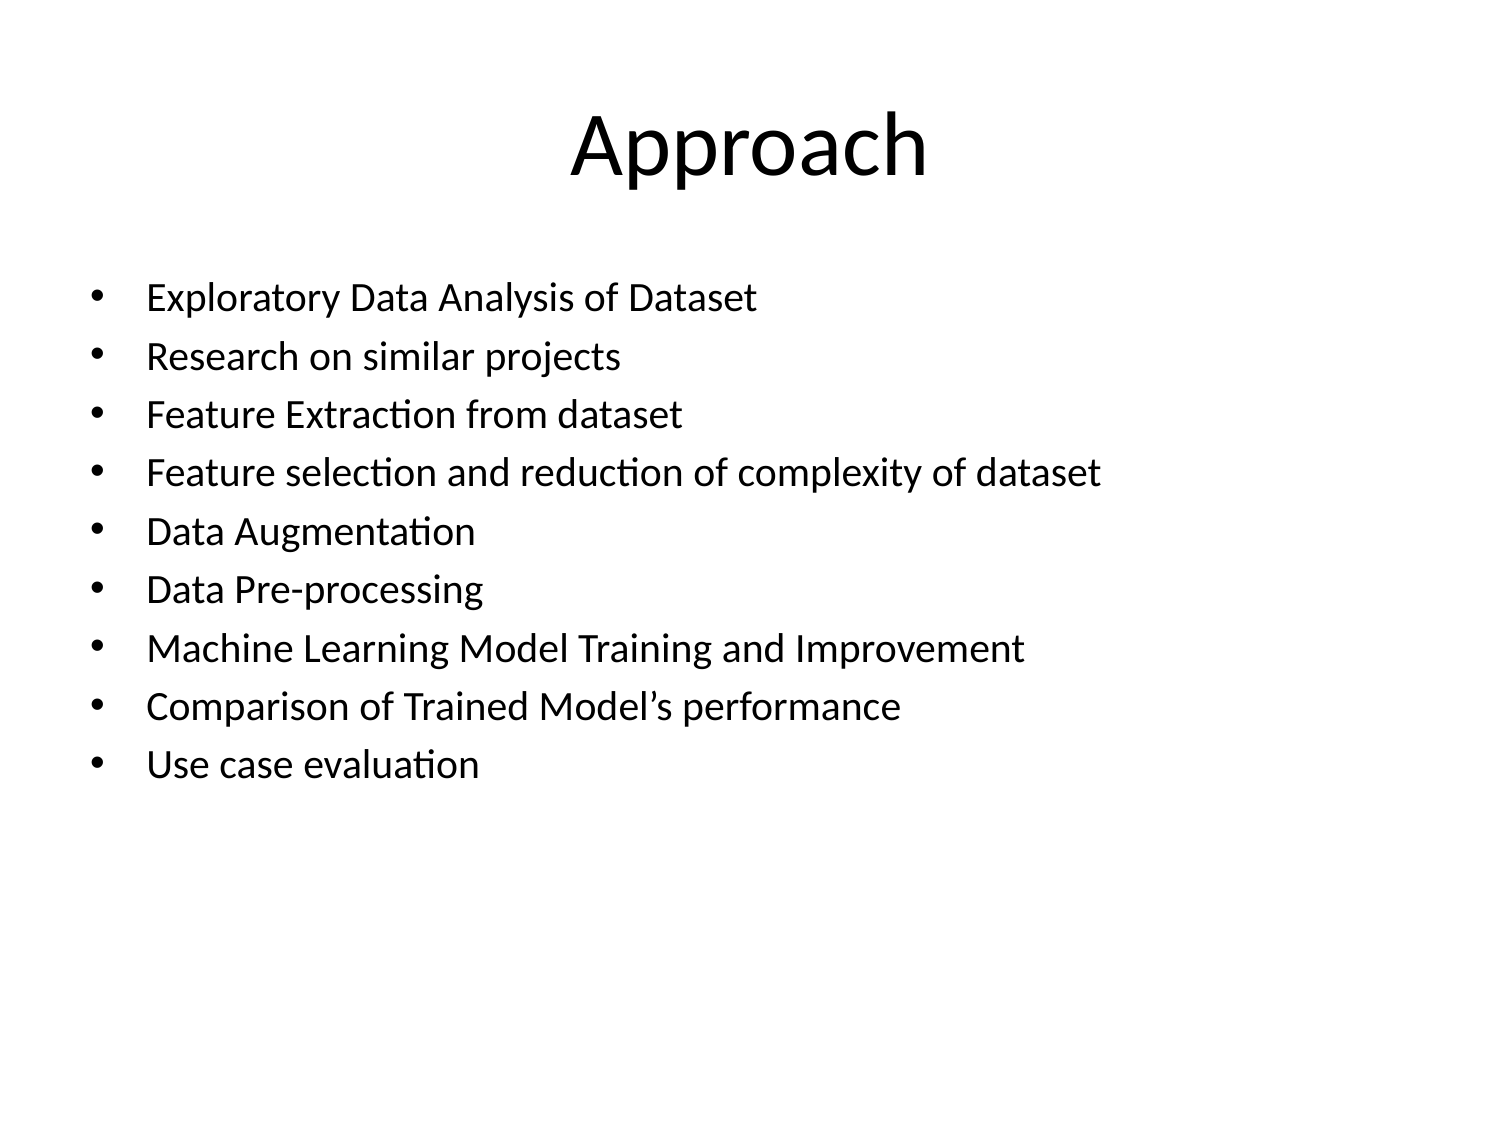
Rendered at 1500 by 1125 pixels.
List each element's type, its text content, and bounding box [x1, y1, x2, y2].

list Exploratory Data Analysis of Dataset Research on similar projects Feature Extraction from dataset Feature selection and reduction of complexity of dataset Data Augmentation Data Pre-processing Machine Learning Model Training and Improvement Comparison of Trained Model’s performance Use case evaluation [75, 262, 1425, 1005]
title Approach [75, 45, 1425, 233]
